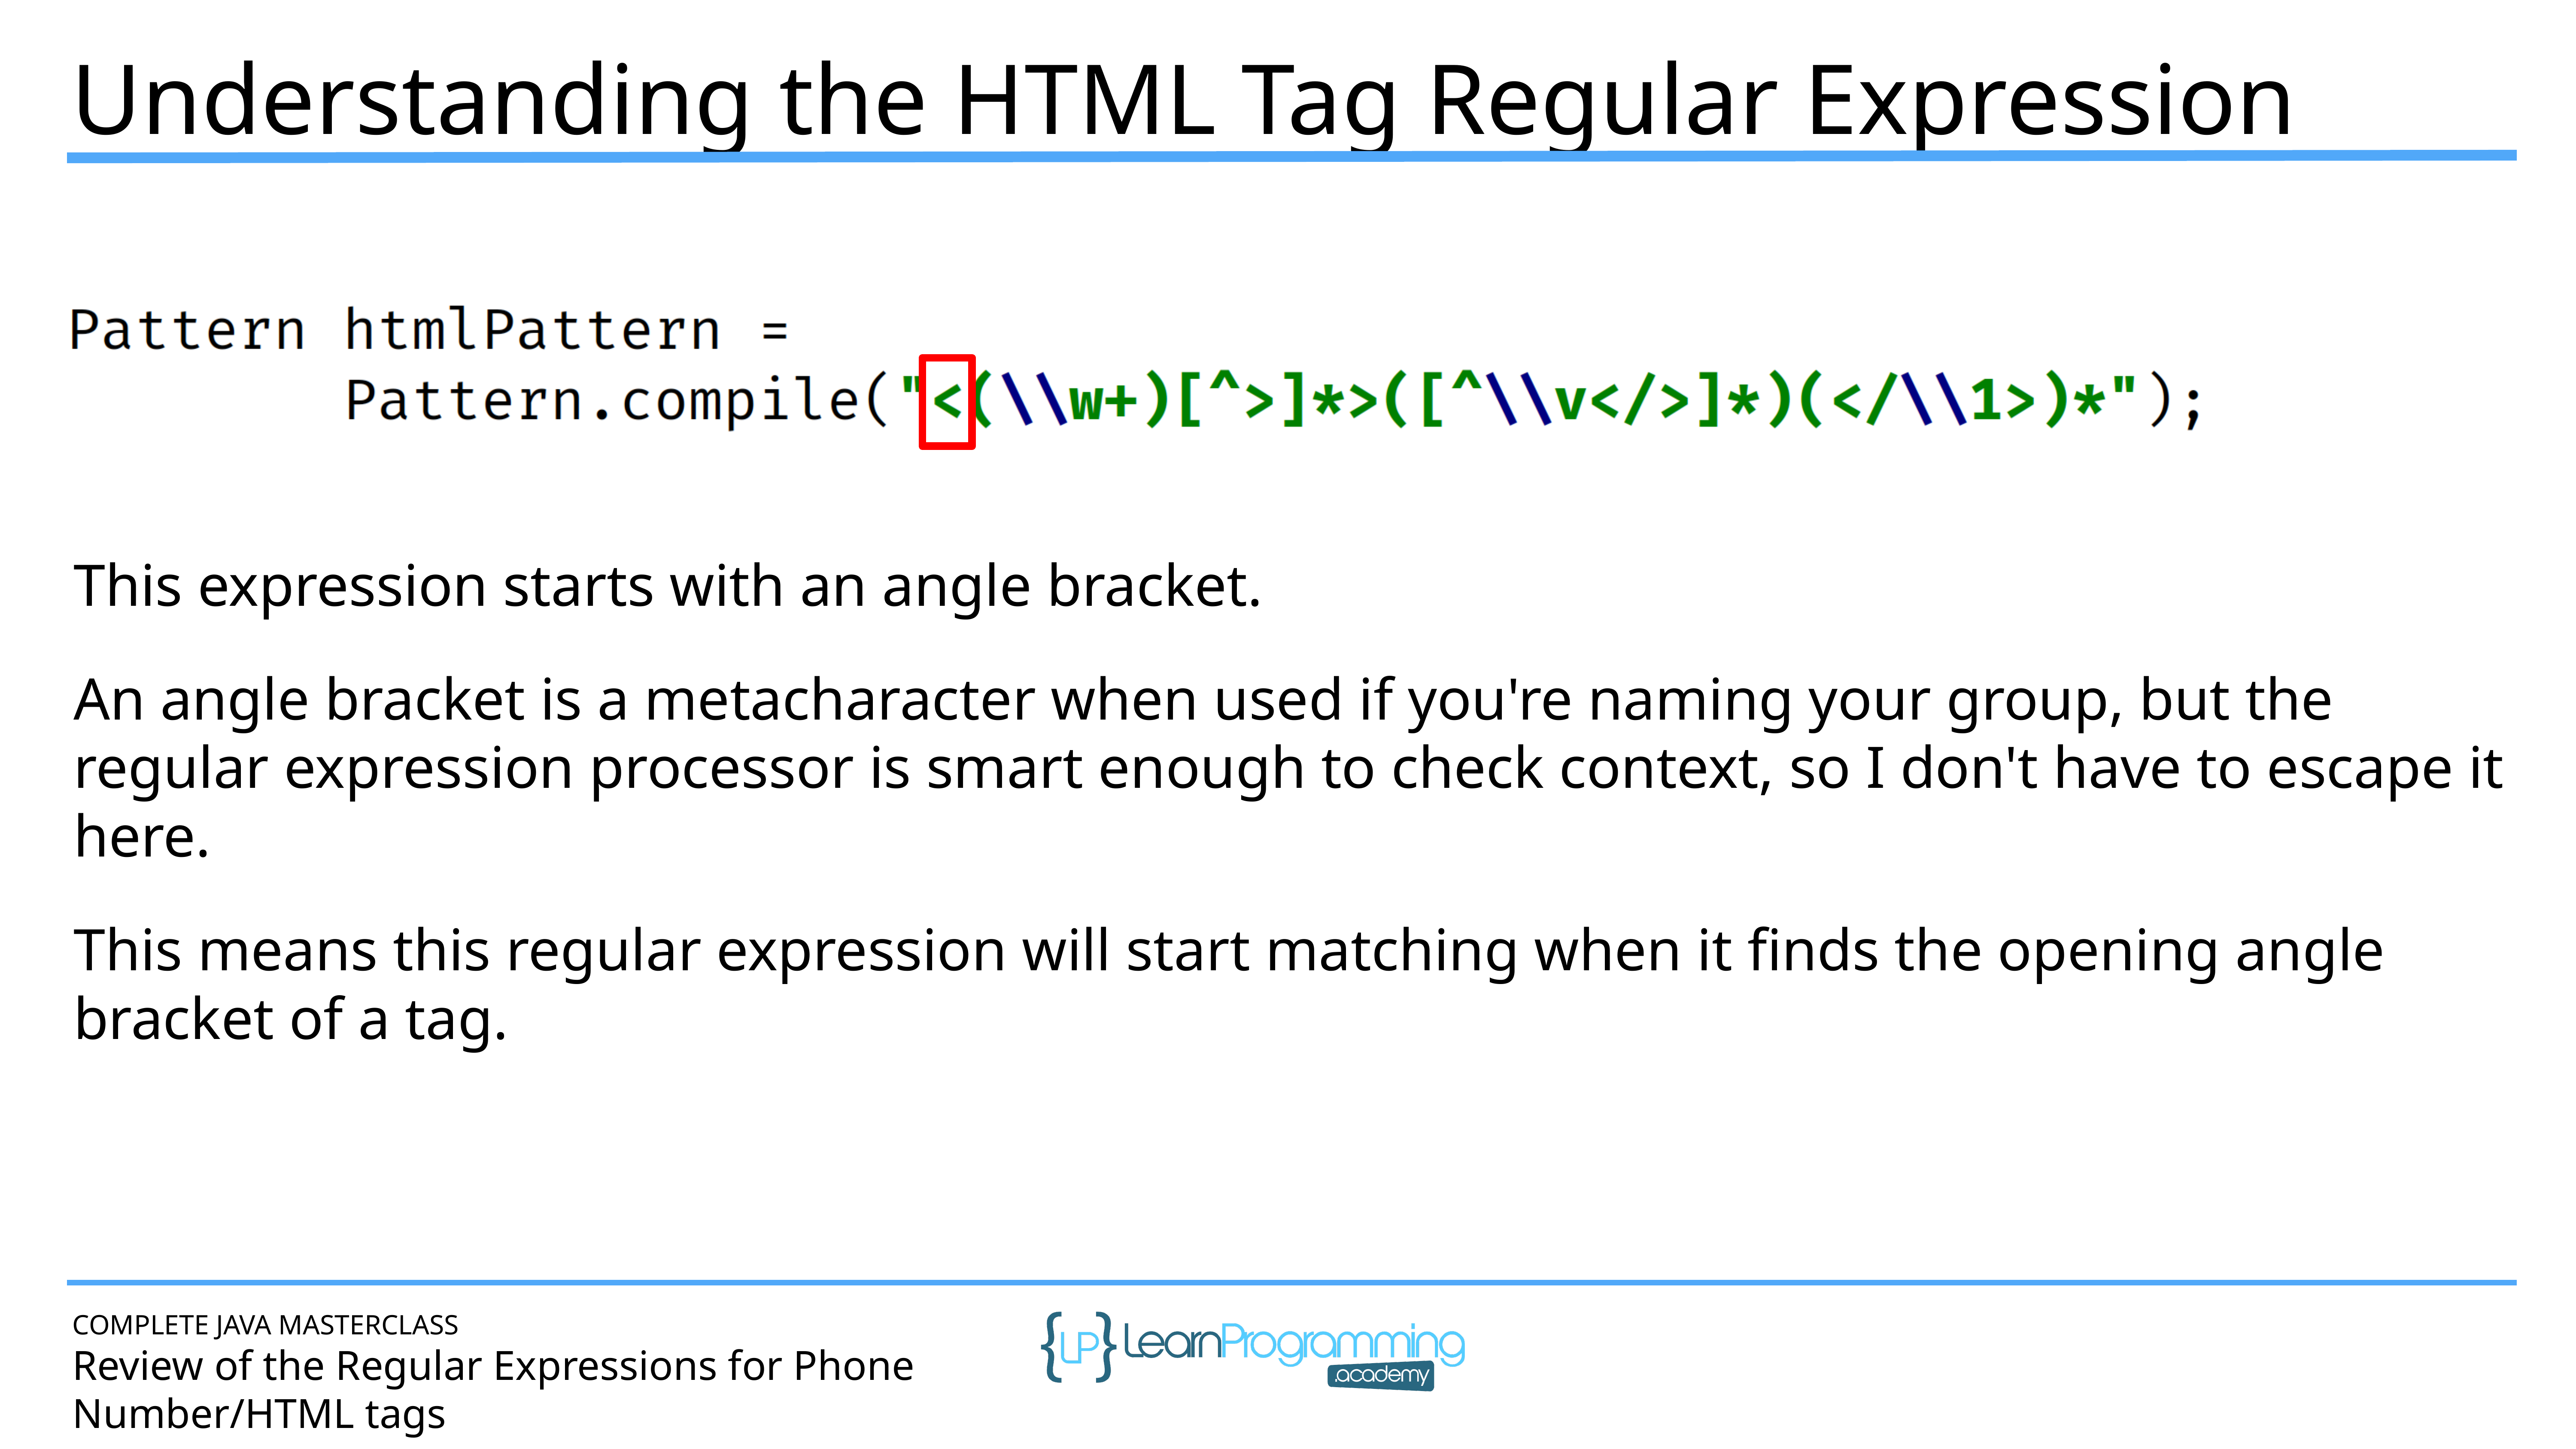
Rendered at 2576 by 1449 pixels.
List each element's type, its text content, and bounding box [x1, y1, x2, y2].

text_box COMPLETE JAVA MASTERCLASS Review of the Regular Expressions for Phone Number/HTML tags [67, 1302, 1195, 1442]
text_box This expression starts with an angle bracket. An angle bracket is a metacharacter when used if you're naming your group, but the regular expression processor is smart enough to check context, so I don't have to escape it here. This means this regular expression will start matching when it finds the opening angle bracket of a tag. [67, 545, 2517, 1260]
picture [1032, 1302, 1477, 1400]
text_box [922, 438, 973, 447]
text_box Understanding the HTML Tag Regular Expression [66, 32, 2303, 159]
picture [68, 303, 2202, 434]
